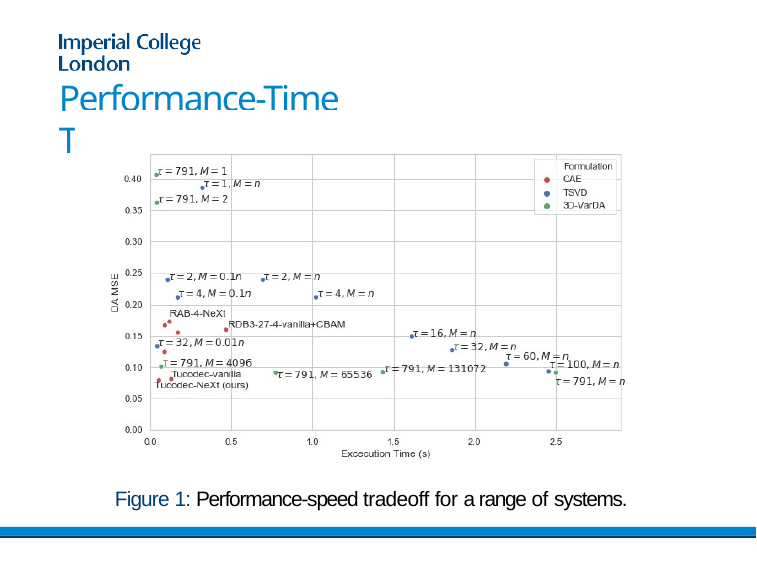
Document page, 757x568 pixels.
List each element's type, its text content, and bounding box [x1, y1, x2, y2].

text_box [0, 526, 756, 535]
text_box Figure 1: Performance-speed tradeoff for a range of systems. [113, 483, 643, 511]
text_box [74, 110, 681, 475]
text_box Performance-Time Tradeoff [56, 73, 448, 161]
picture [59, 33, 201, 71]
